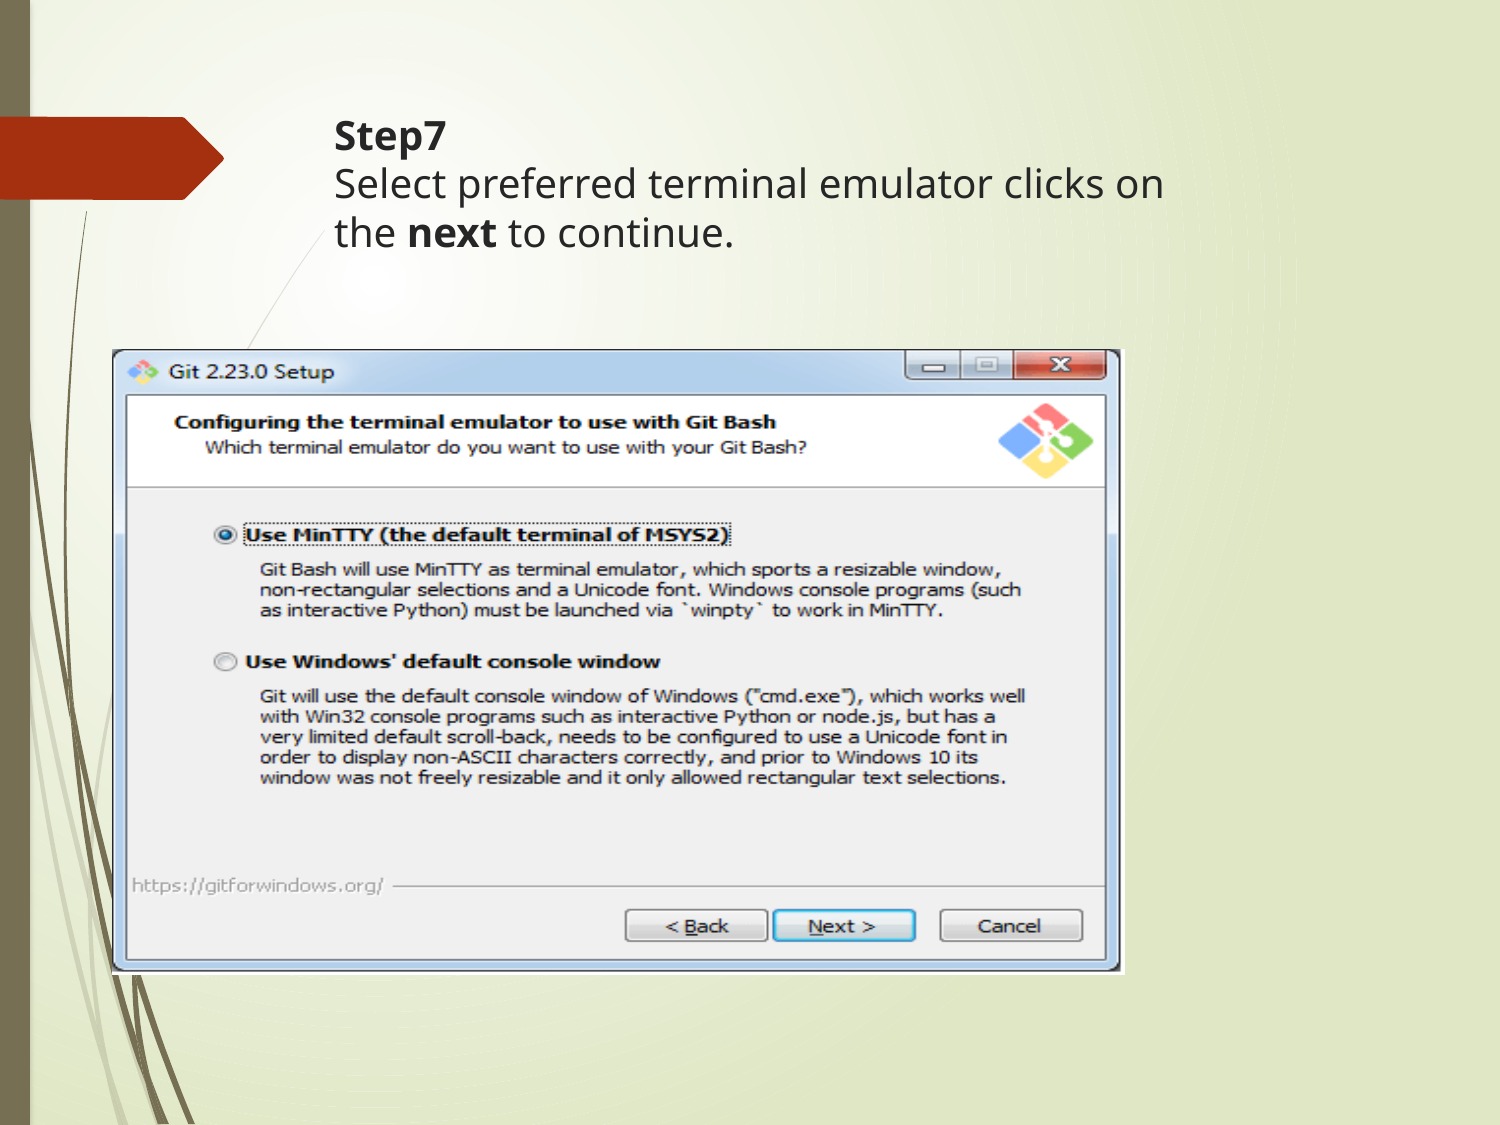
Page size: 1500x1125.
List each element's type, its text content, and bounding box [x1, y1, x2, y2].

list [112, 349, 1126, 976]
title Step7 Select preferred terminal emulator clicks on the next to continue. [319, 102, 1400, 313]
